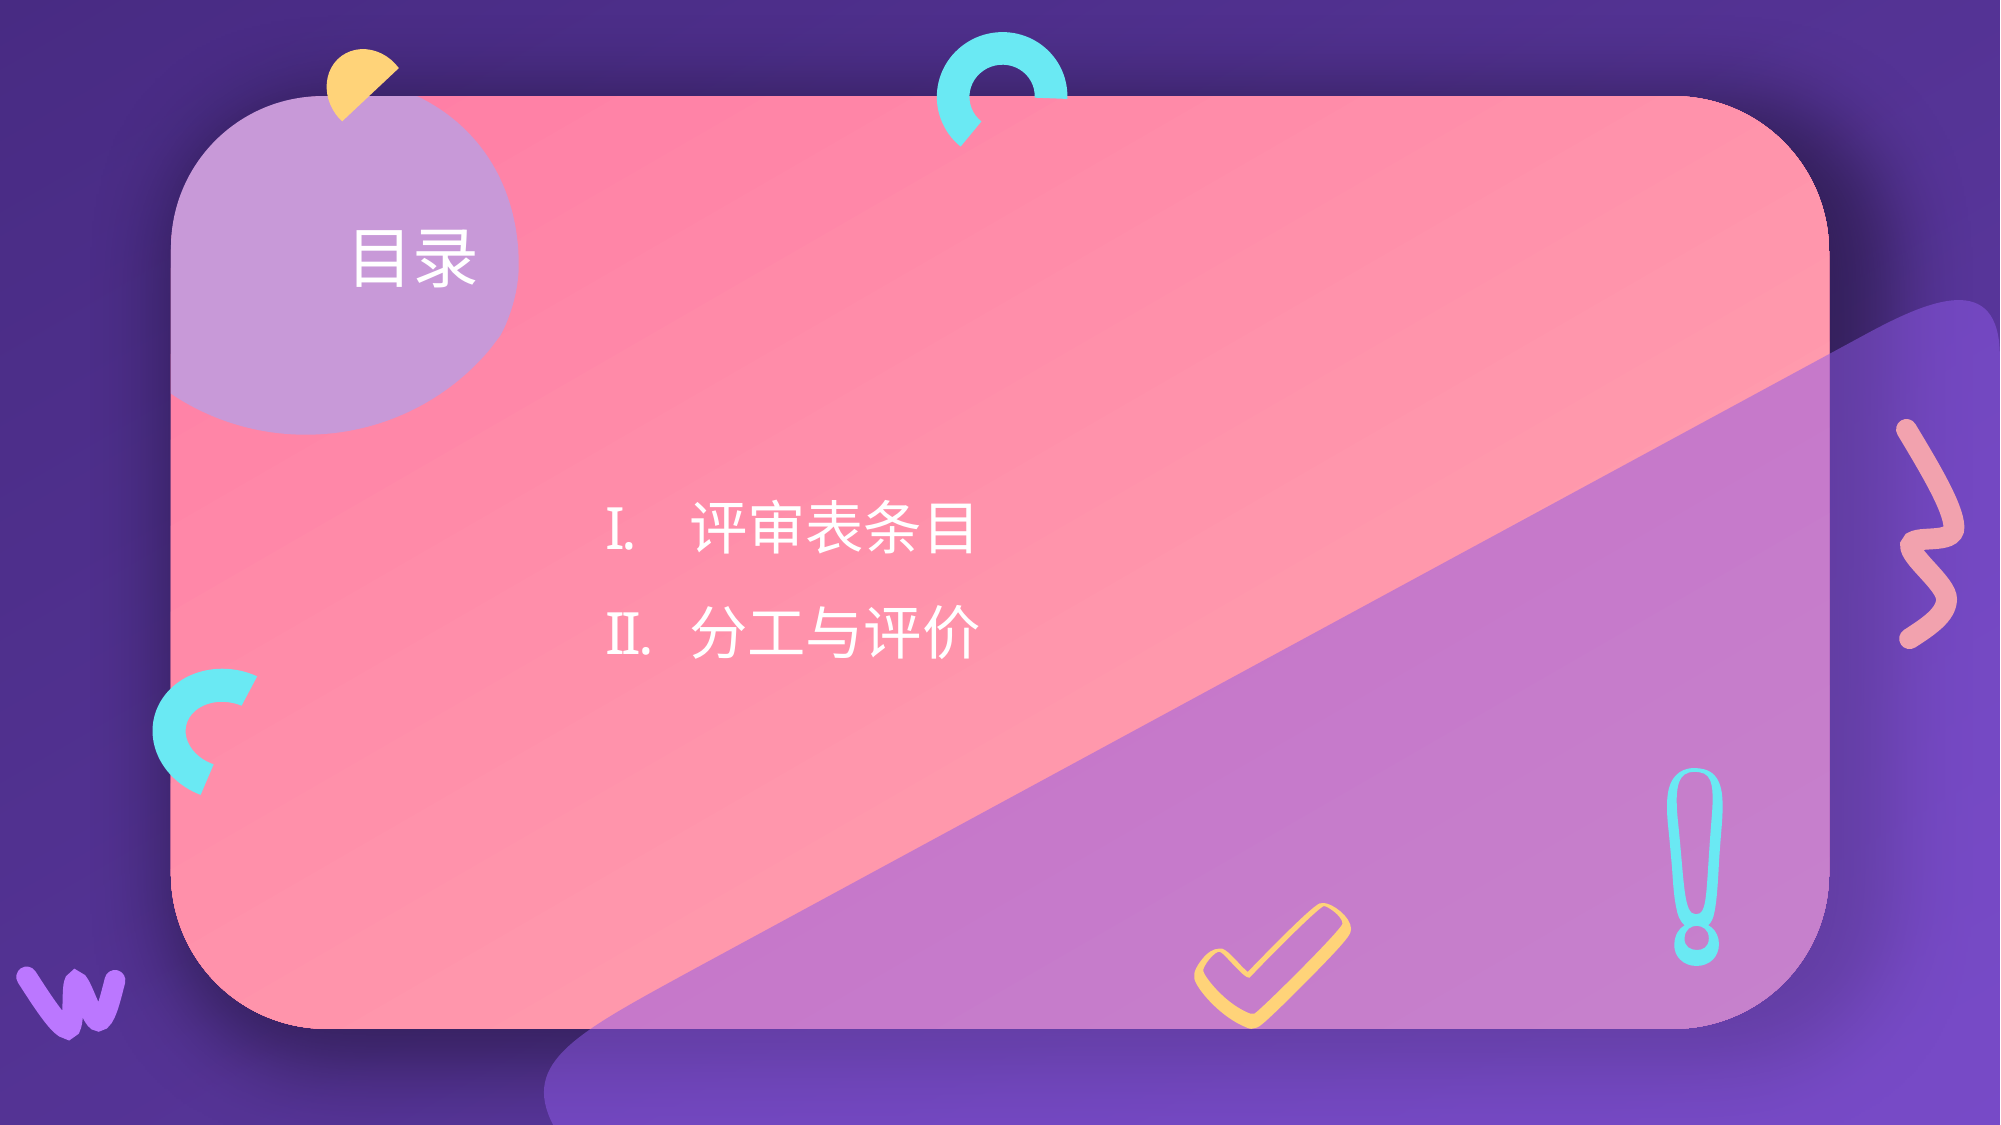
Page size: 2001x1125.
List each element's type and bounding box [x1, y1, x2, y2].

text_box [1905, 428, 1955, 640]
text_box [25, 976, 116, 1030]
text_box [151, 687, 170, 776]
text_box [170, 96, 1830, 1029]
text_box [542, 299, 2000, 1125]
text_box [325, 48, 401, 96]
text_box [935, 31, 1069, 96]
